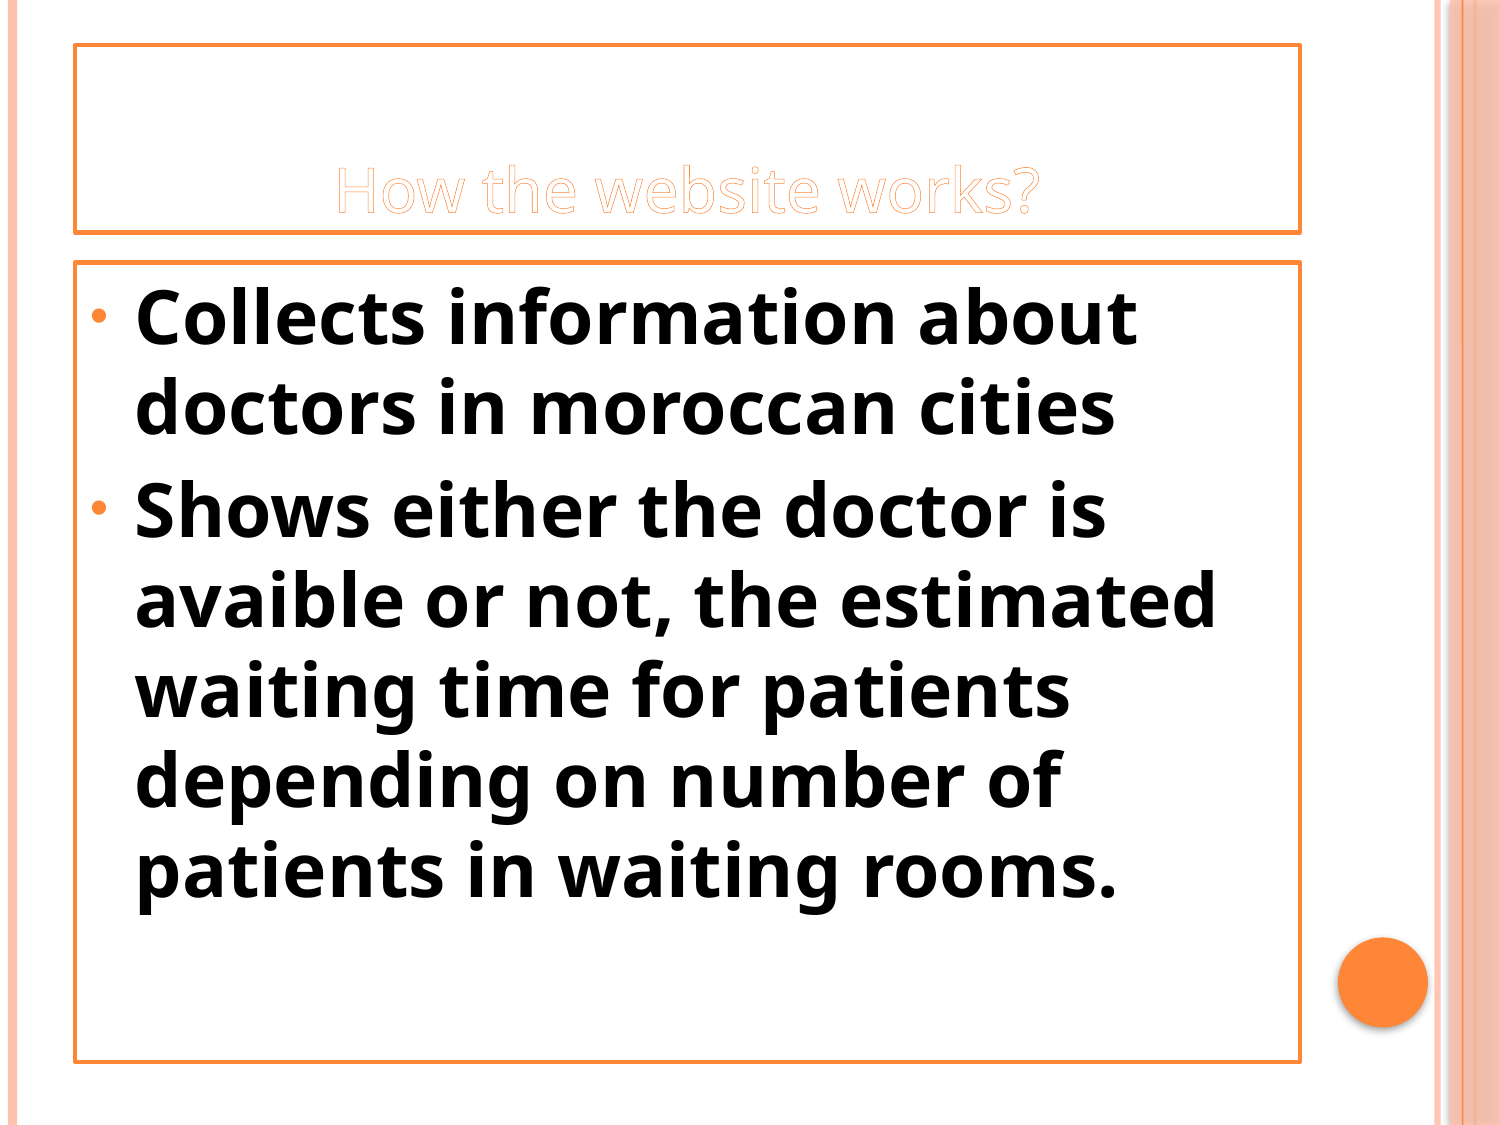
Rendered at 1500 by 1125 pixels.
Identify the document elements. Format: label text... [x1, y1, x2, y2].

title How the website works? [73, 43, 1302, 235]
list Collects information about doctors in moroccan cities Shows either the doctor is avaible or not, the estimated waiting time for patients depending on number of patients in waiting rooms. [73, 260, 1302, 1064]
